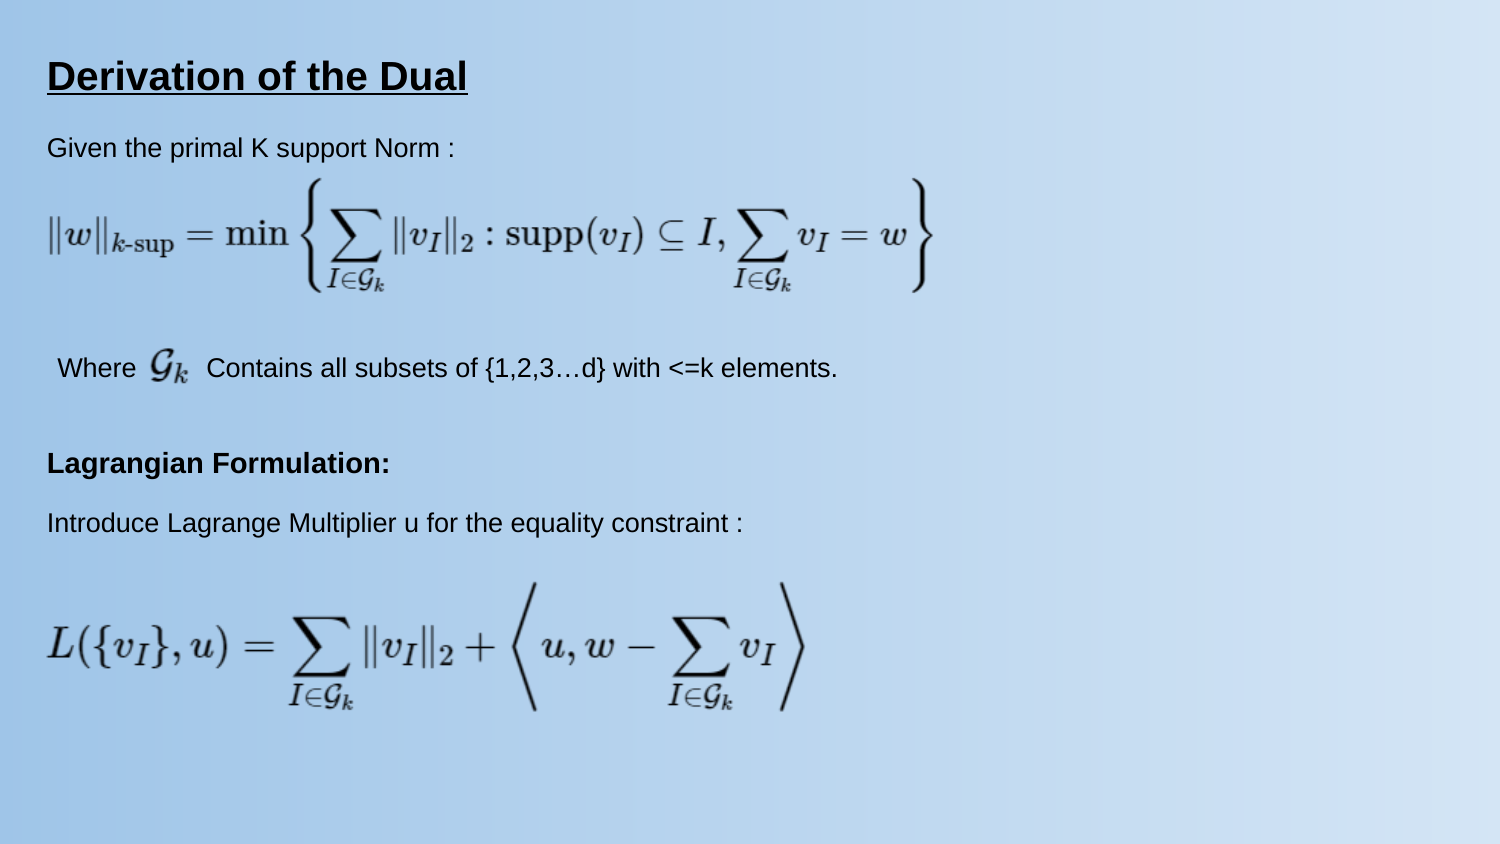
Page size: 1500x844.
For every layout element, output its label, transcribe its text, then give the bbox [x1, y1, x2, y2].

picture [42, 573, 814, 724]
text_box Where [42, 335, 191, 397]
text_box Introduce Lagrange Multiplier u for the equality constraint : [31, 489, 783, 552]
text_box Contains all subsets of {1,2,3…d} with <=k elements. [191, 335, 985, 397]
picture [42, 170, 941, 304]
text_box Given the primal K support Norm : [31, 115, 657, 178]
title Derivation of the Dual [31, 34, 1430, 129]
picture [145, 340, 192, 392]
title Lagrangian Formulation: [31, 428, 1430, 523]
